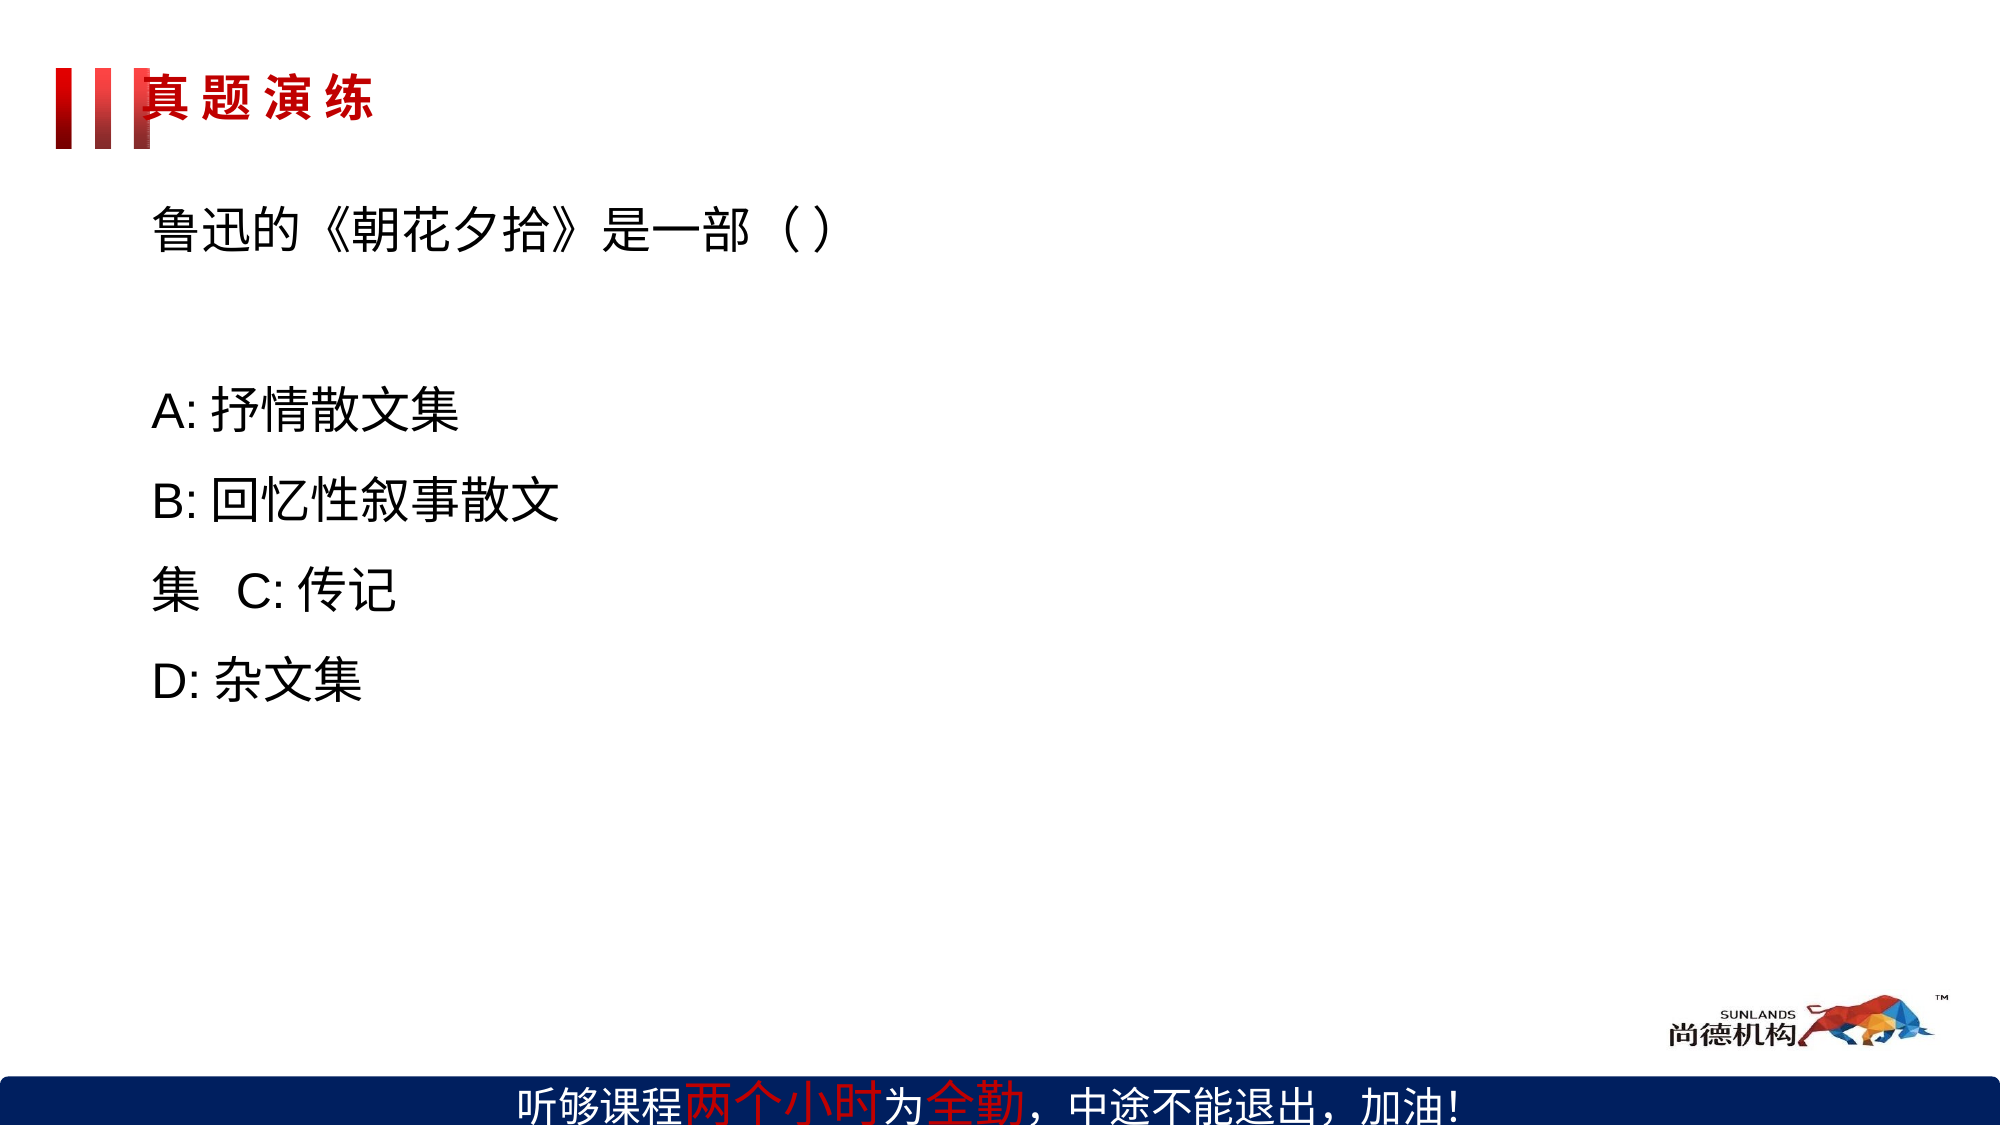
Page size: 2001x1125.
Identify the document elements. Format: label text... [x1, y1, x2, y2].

text_box [133, 68, 138, 149]
text_box [1666, 989, 1951, 1051]
text_box [95, 68, 112, 149]
text_box [0, 1076, 2000, 1125]
text_box [55, 68, 72, 149]
text_box 鲁迅的《朝花夕拾》是一部（ ） A:抒情散文集 B:回忆性叙事散文集 C:传记 D:杂文集 [149, 196, 868, 709]
text_box 听够课程两个小时为全勤，中途不能退出，加油！ [514, 1078, 1487, 1125]
title 真 题 演 练 [138, 64, 382, 255]
